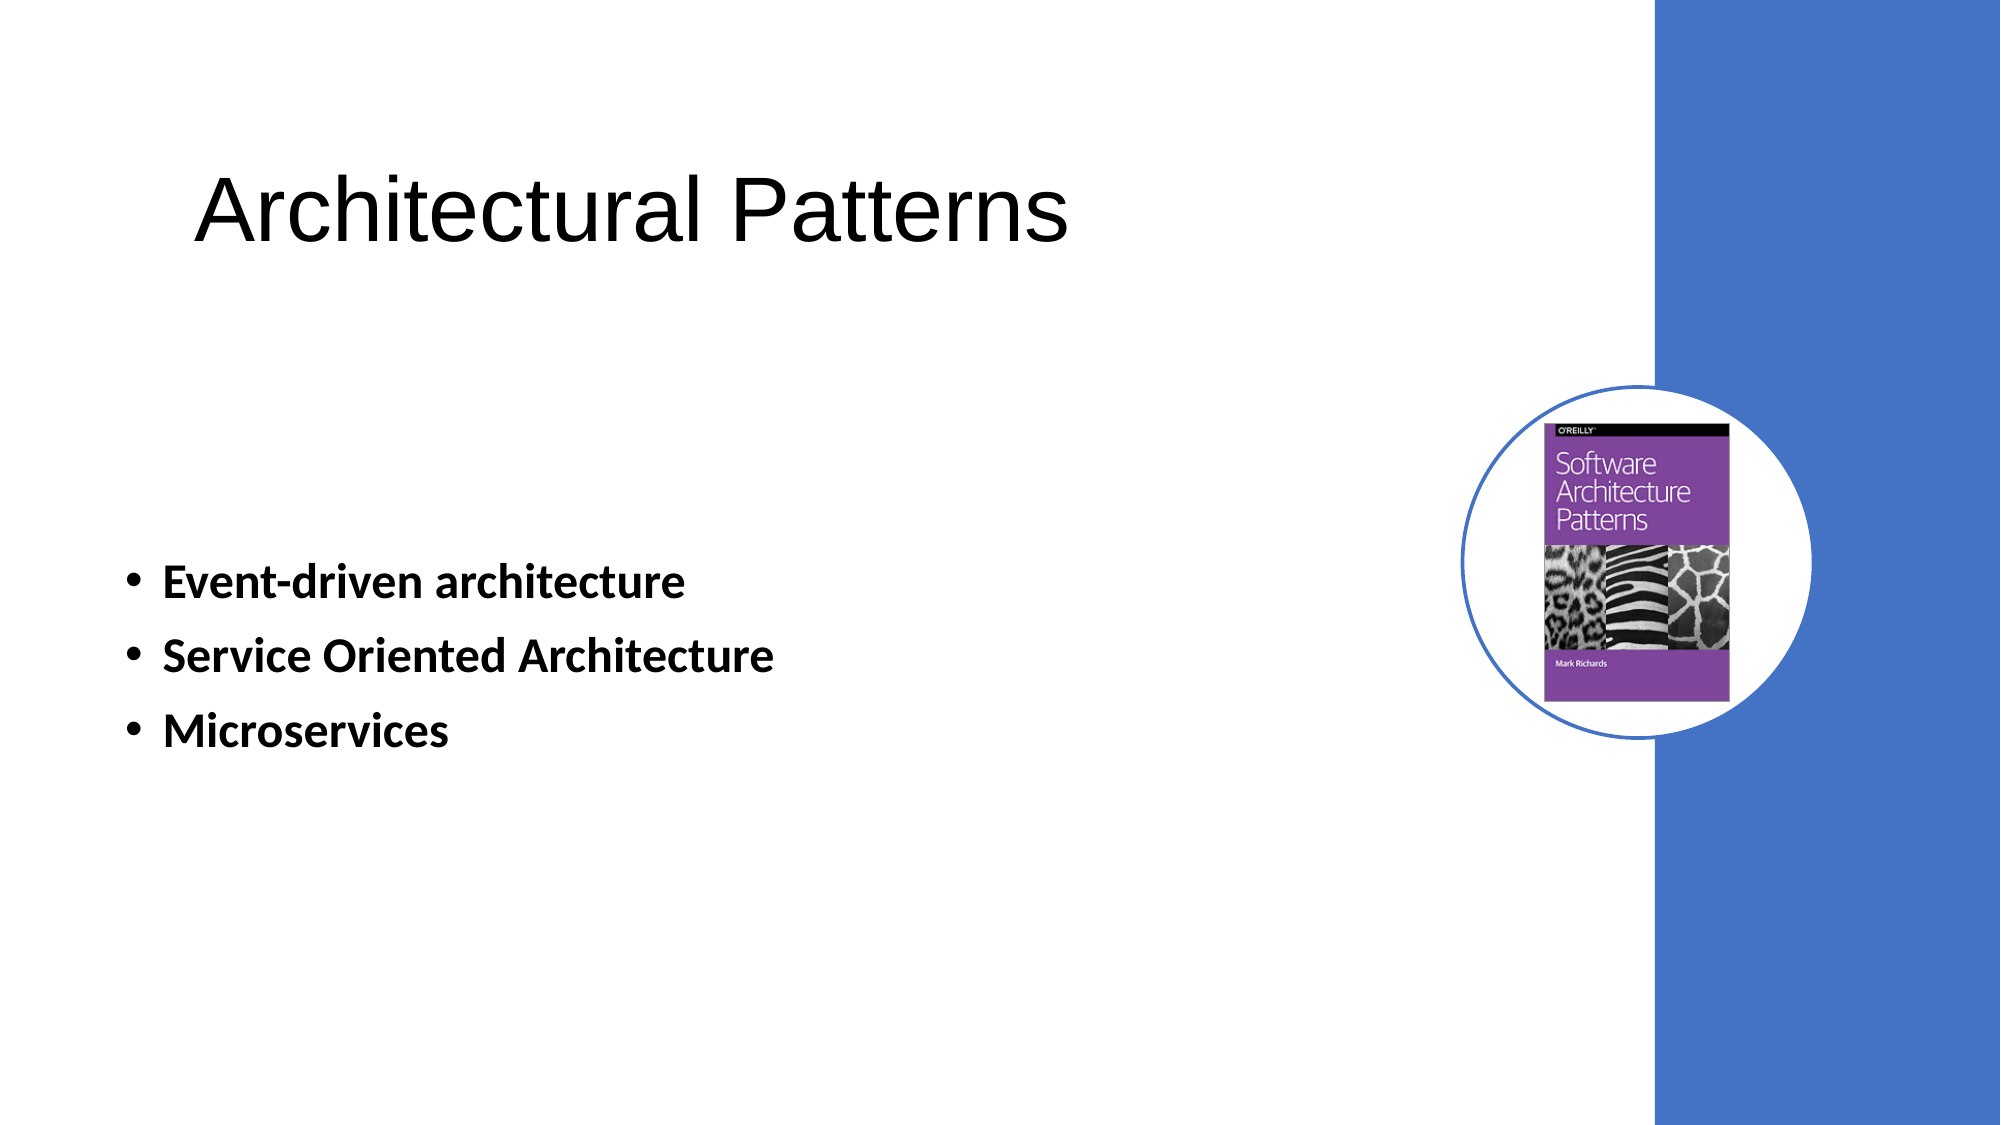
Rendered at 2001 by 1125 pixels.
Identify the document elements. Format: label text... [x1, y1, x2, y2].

text_box [1654, 0, 2000, 1125]
list Event-driven architecture Service Oriented Architecture Microservices [116, 373, 1413, 940]
title Architectural Patterns [186, 102, 1413, 321]
picture [1544, 423, 1732, 702]
text_box [1461, 385, 1815, 740]
